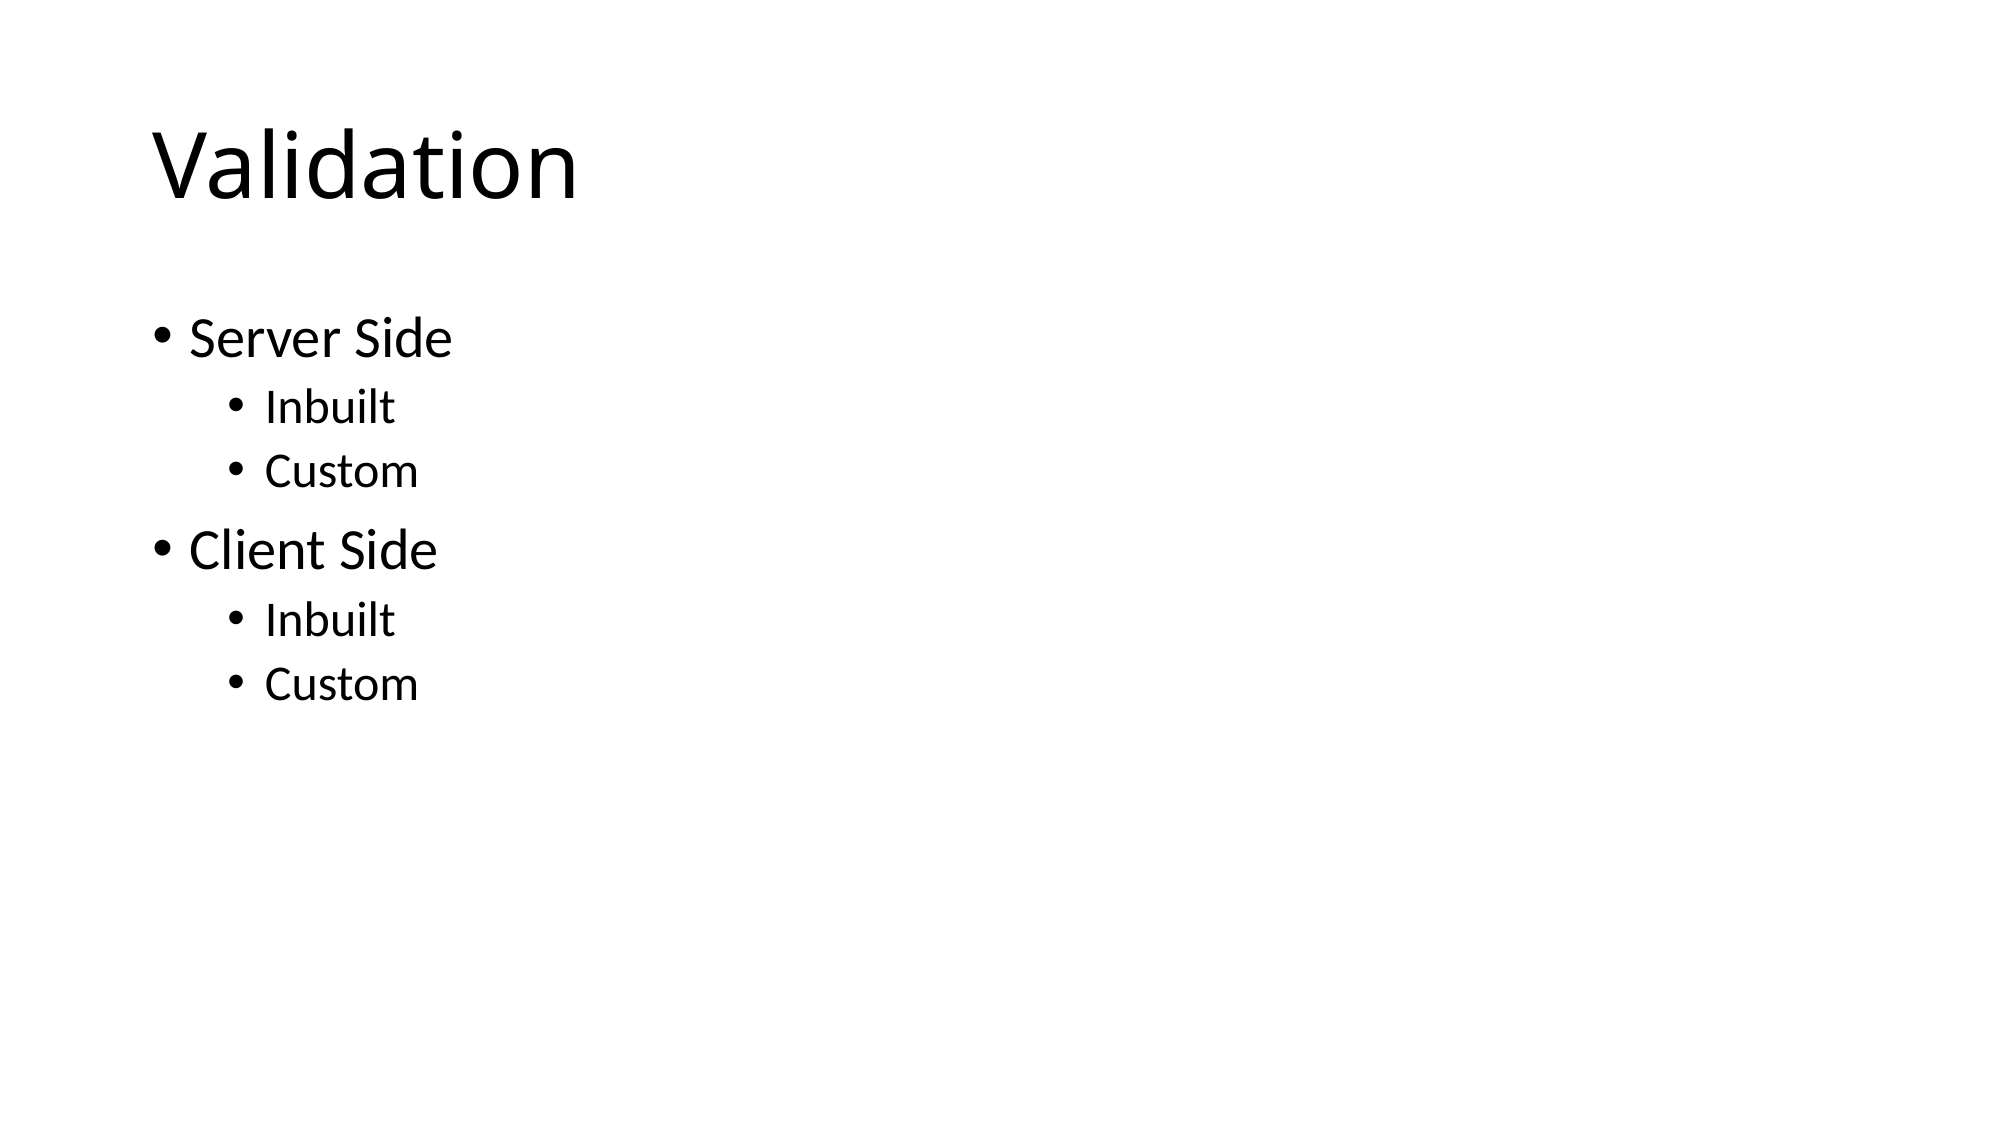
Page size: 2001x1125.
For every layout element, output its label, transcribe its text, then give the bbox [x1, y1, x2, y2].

list Server Side Inbuilt Custom Client Side Inbuilt Custom [137, 299, 1863, 1014]
title Validation [137, 59, 1863, 278]
